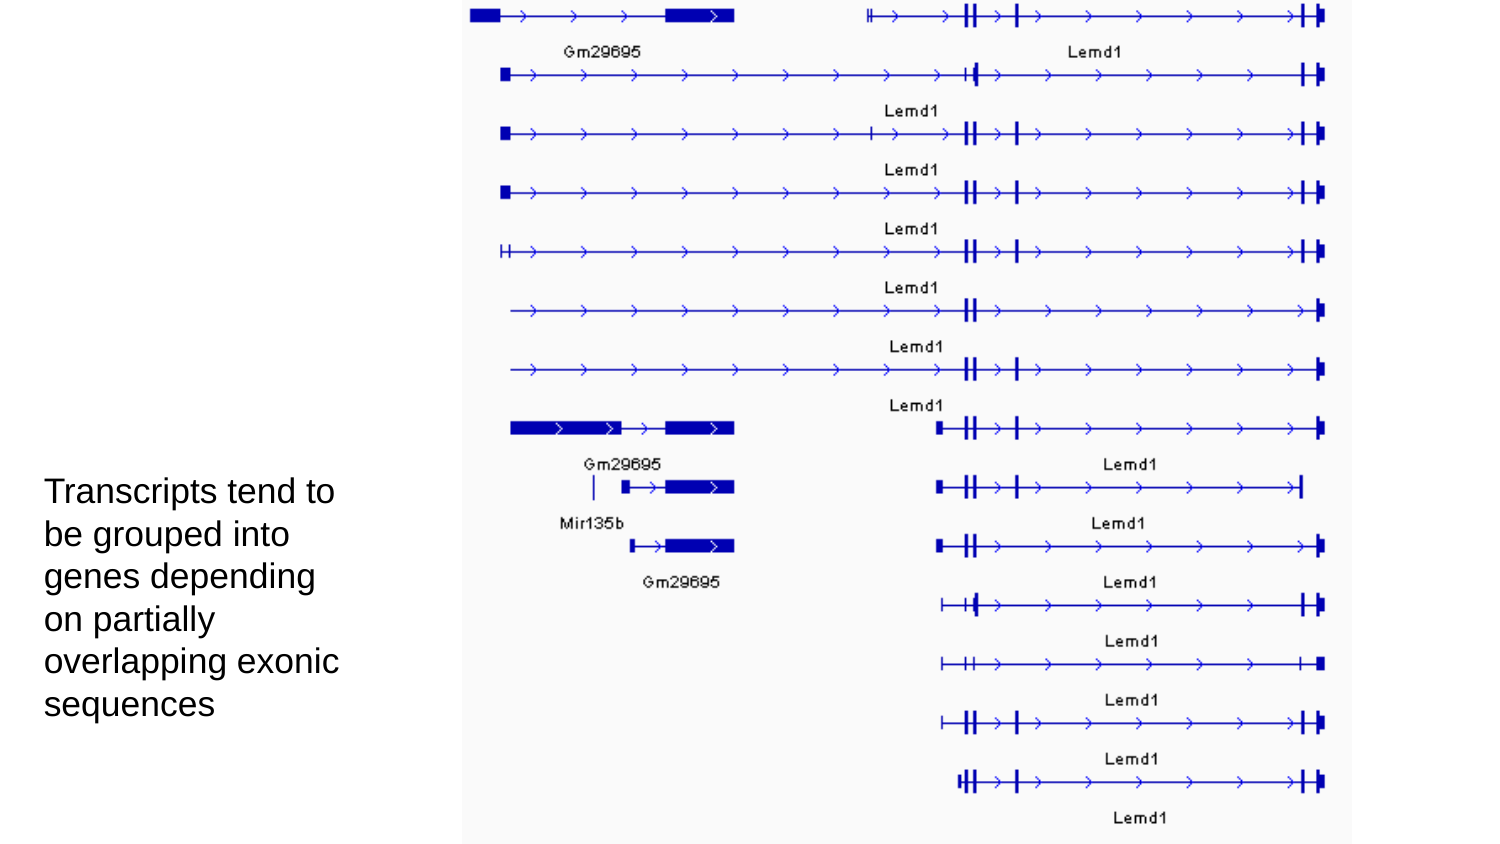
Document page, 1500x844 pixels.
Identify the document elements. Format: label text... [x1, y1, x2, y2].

picture [461, 0, 1352, 844]
text_box Transcripts tend to be grouped into genes depending on partially overlapping exonic sequences [28, 453, 377, 739]
